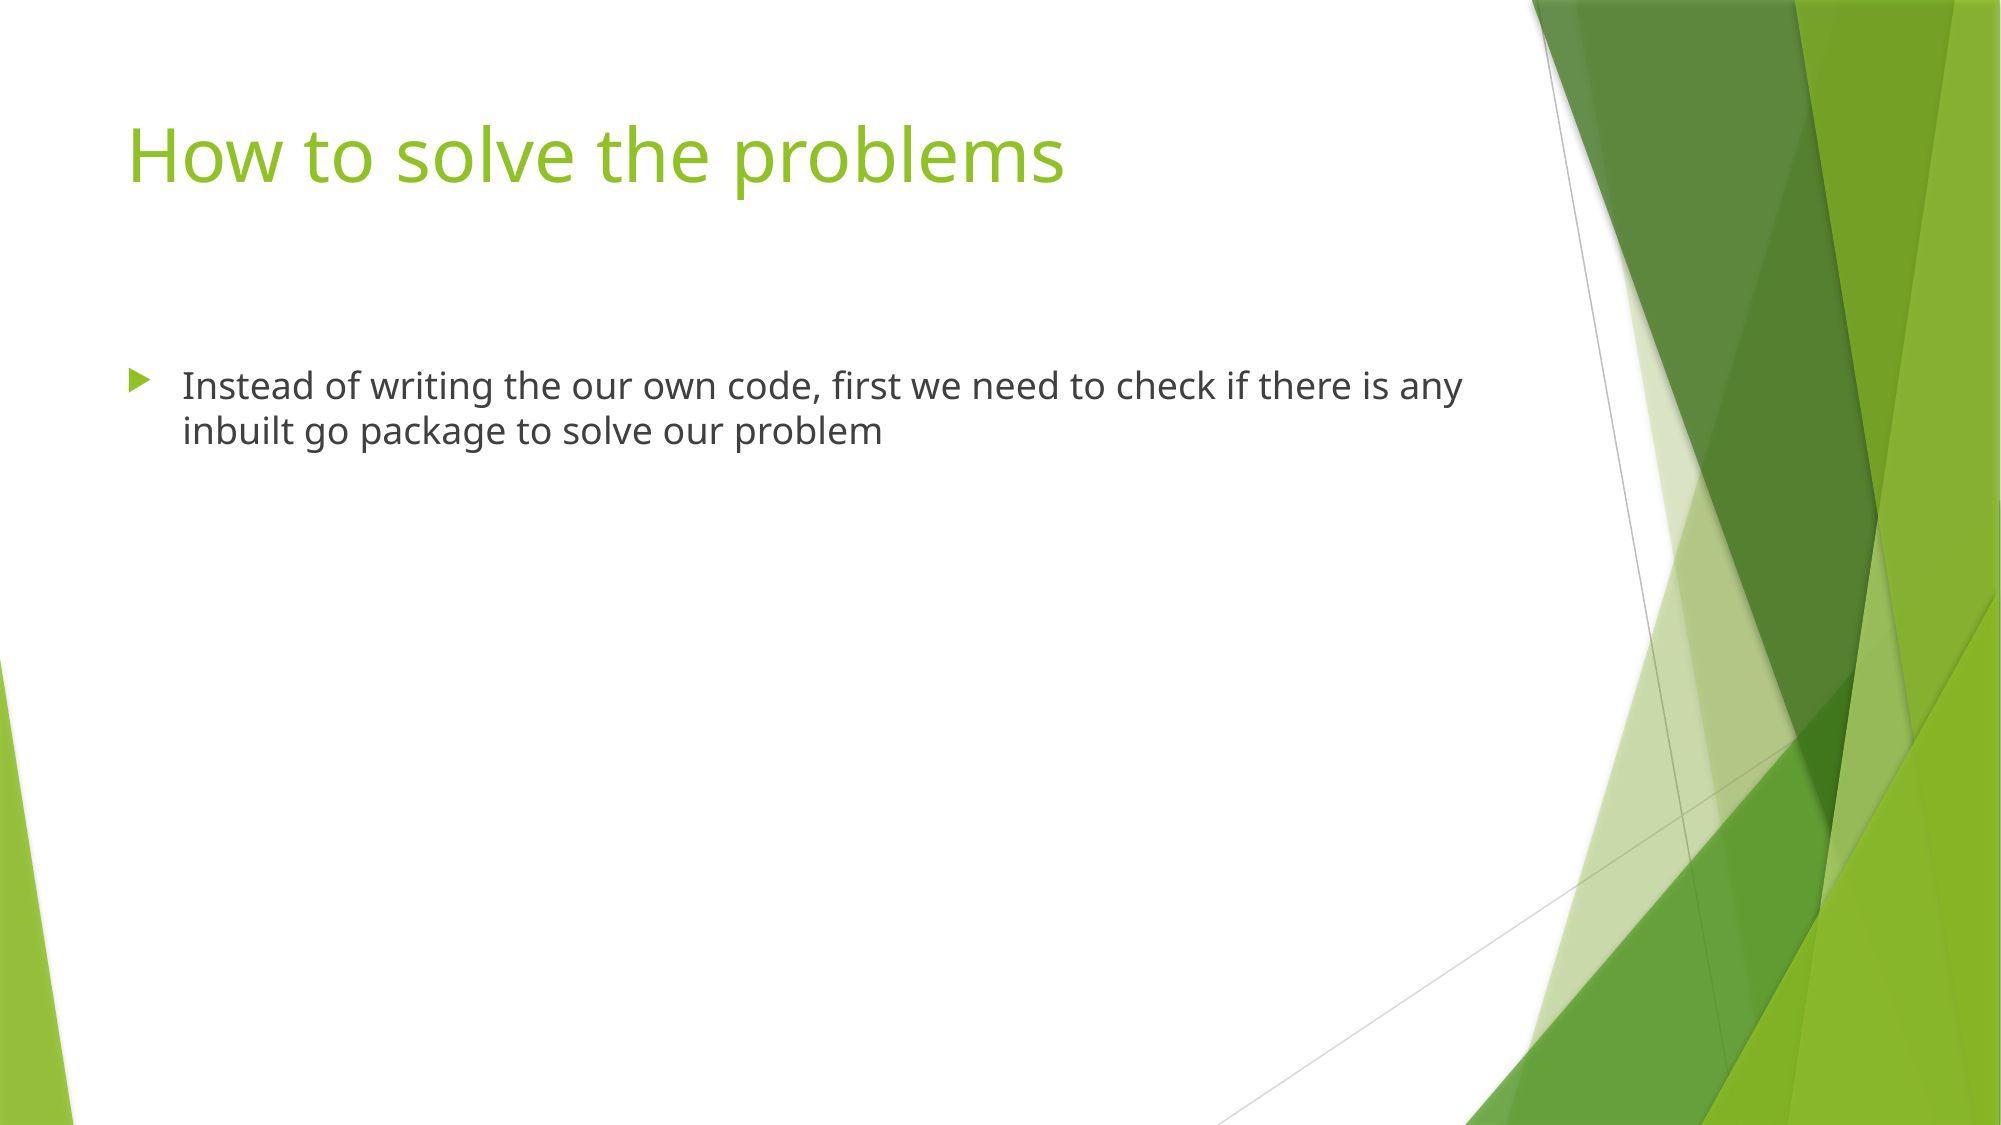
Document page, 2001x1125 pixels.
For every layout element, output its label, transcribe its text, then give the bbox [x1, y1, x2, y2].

title How to solve the problems [111, 99, 1522, 317]
list Instead of writing the our own code, first we need to check if there is any inbuilt go package to solve our problem [111, 354, 1522, 992]
